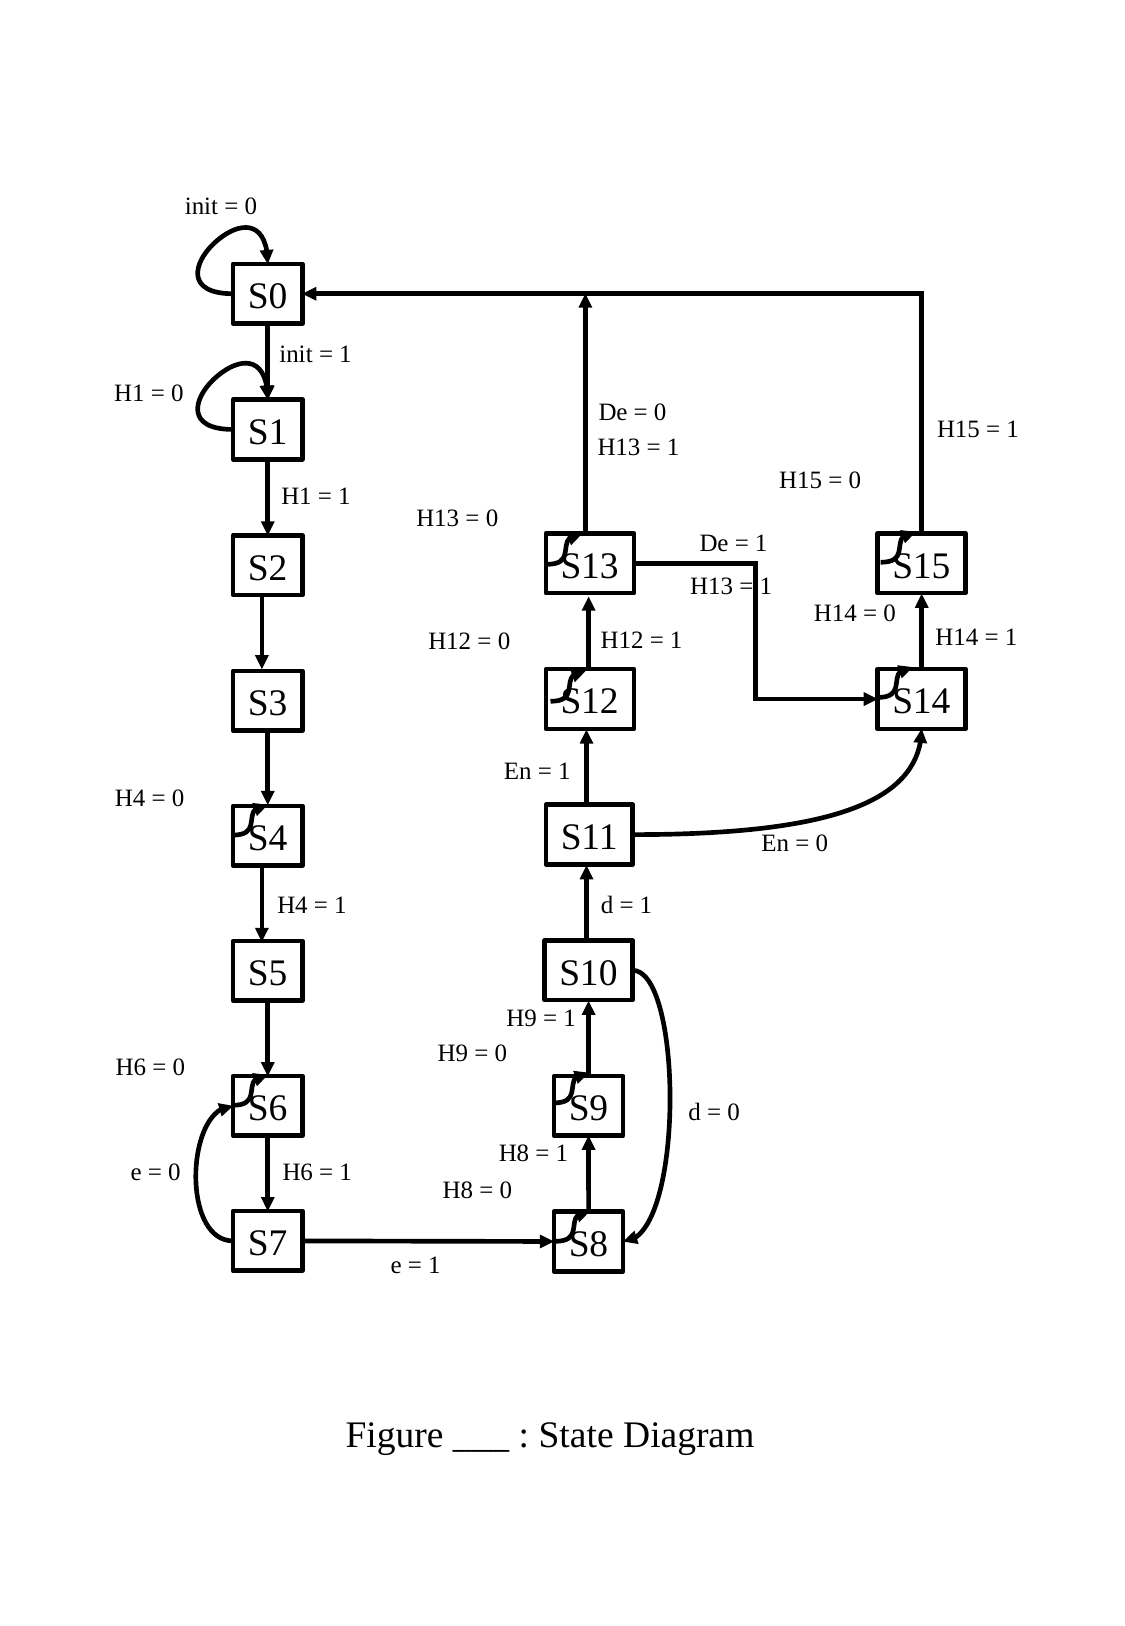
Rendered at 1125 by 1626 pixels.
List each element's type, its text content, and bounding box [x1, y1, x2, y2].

text_box H6 = 0 [100, 1042, 201, 1088]
text_box e = 0 [115, 1148, 196, 1193]
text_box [623, 970, 634, 1242]
text_box De = 1 [732, 519, 783, 562]
text_box init = 0 [169, 181, 273, 227]
text_box S15 [877, 533, 966, 593]
text_box d = 1 [587, 881, 668, 926]
text_box H9 = 0 [423, 1028, 523, 1074]
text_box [633, 729, 922, 836]
text_box S2 [233, 535, 303, 595]
text_box H9 = 1 [491, 994, 591, 1039]
text_box S14 [877, 669, 966, 729]
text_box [880, 531, 916, 563]
text_box e = 1 [375, 1242, 456, 1287]
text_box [232, 804, 268, 836]
text_box S1 [233, 399, 303, 460]
text_box H15 = 1 [922, 405, 1035, 450]
text_box En = 1 [489, 747, 586, 793]
text_box S11 [546, 804, 633, 865]
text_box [553, 1072, 589, 1104]
text_box S10 [544, 940, 633, 1001]
text_box S0 [233, 263, 303, 324]
text_box S4 [233, 805, 303, 866]
text_box S3 [233, 670, 303, 731]
text_box H8 = 1 [483, 1129, 584, 1175]
text_box H4 = 0 [100, 774, 200, 820]
text_box S5 [233, 940, 303, 1001]
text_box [232, 1075, 268, 1106]
text_box Figure ___ : State Diagram [330, 1402, 771, 1463]
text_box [550, 671, 586, 702]
text_box H14 = 0 [878, 589, 911, 634]
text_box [232, 399, 268, 430]
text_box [554, 1211, 590, 1242]
text_box S12 [545, 724, 634, 729]
text_box S9 [553, 1076, 623, 1136]
text_box H1 = 0 [99, 369, 199, 414]
text_box H13 = 0 [401, 494, 492, 539]
text_box H8 = 0 [427, 1166, 528, 1211]
text_box H15 = 0 [764, 455, 877, 501]
text_box S8 [553, 1211, 624, 1272]
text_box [232, 263, 268, 295]
text_box S6 [235, 1076, 303, 1136]
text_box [732, 563, 878, 700]
text_box H1 = 1 [268, 472, 366, 518]
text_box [546, 534, 582, 565]
text_box H4 = 1 [262, 881, 362, 926]
text_box d = 0 [673, 1087, 755, 1133]
text_box H12 = 0 [413, 616, 492, 662]
text_box H6 = 1 [268, 1148, 367, 1193]
text_box En = 0 [746, 836, 844, 864]
text_box H14 = 1 [922, 612, 1033, 658]
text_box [877, 667, 913, 698]
text_box init = 1 [268, 329, 367, 375]
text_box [492, 104, 732, 724]
text_box S7 [233, 1211, 303, 1271]
